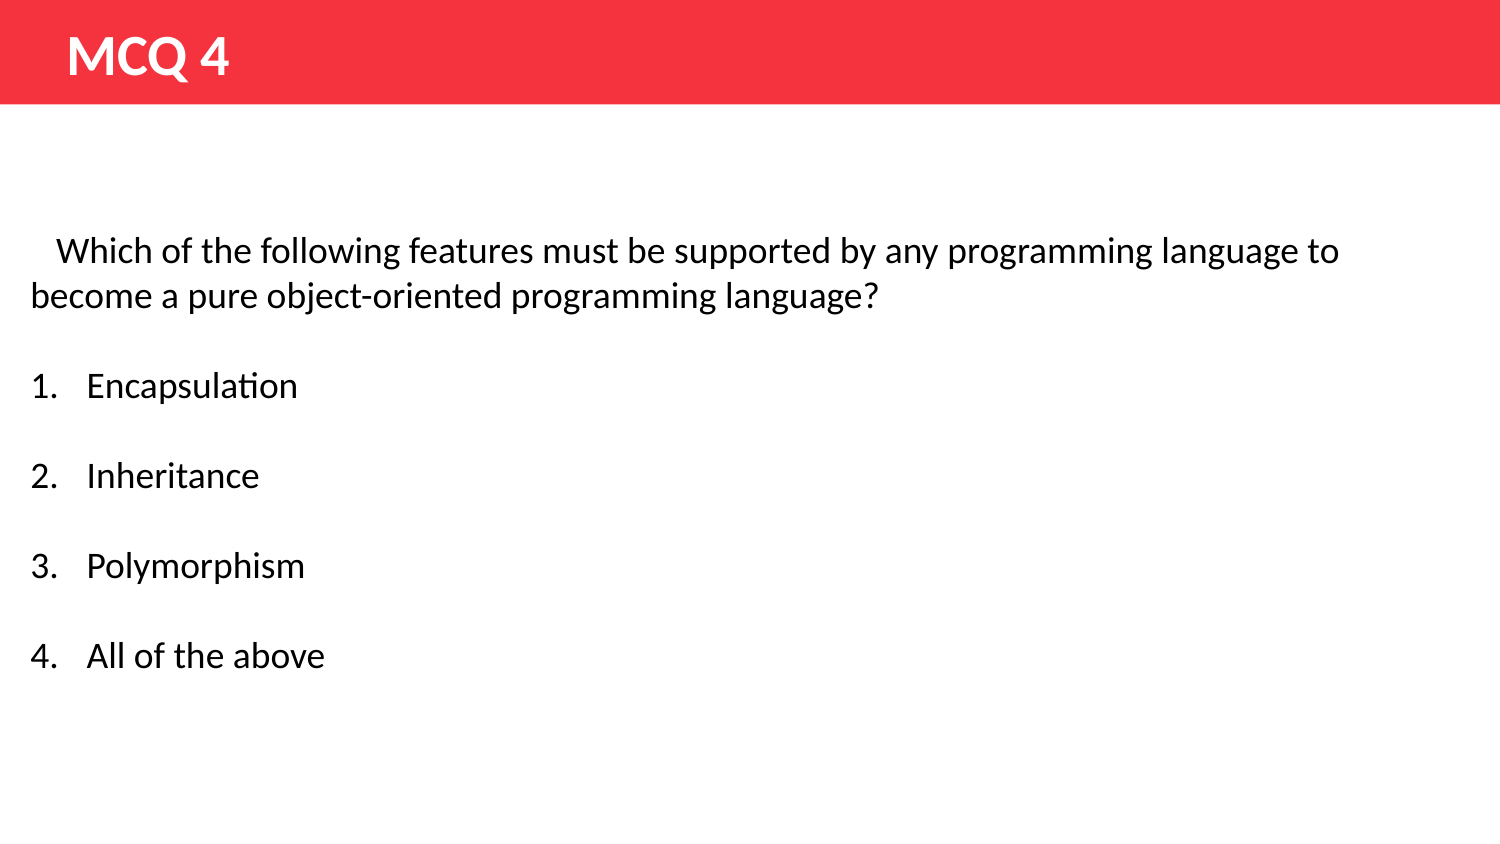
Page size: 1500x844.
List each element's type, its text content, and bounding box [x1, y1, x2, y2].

text_box [0, 0, 1500, 105]
text_box Which of the following features must be supported by any programming language to become a pure object-oriented programming language? Encapsulation Inheritance Polymorphism All of the above [15, 166, 1484, 751]
title MCQ 4 [63, 15, 1203, 80]
